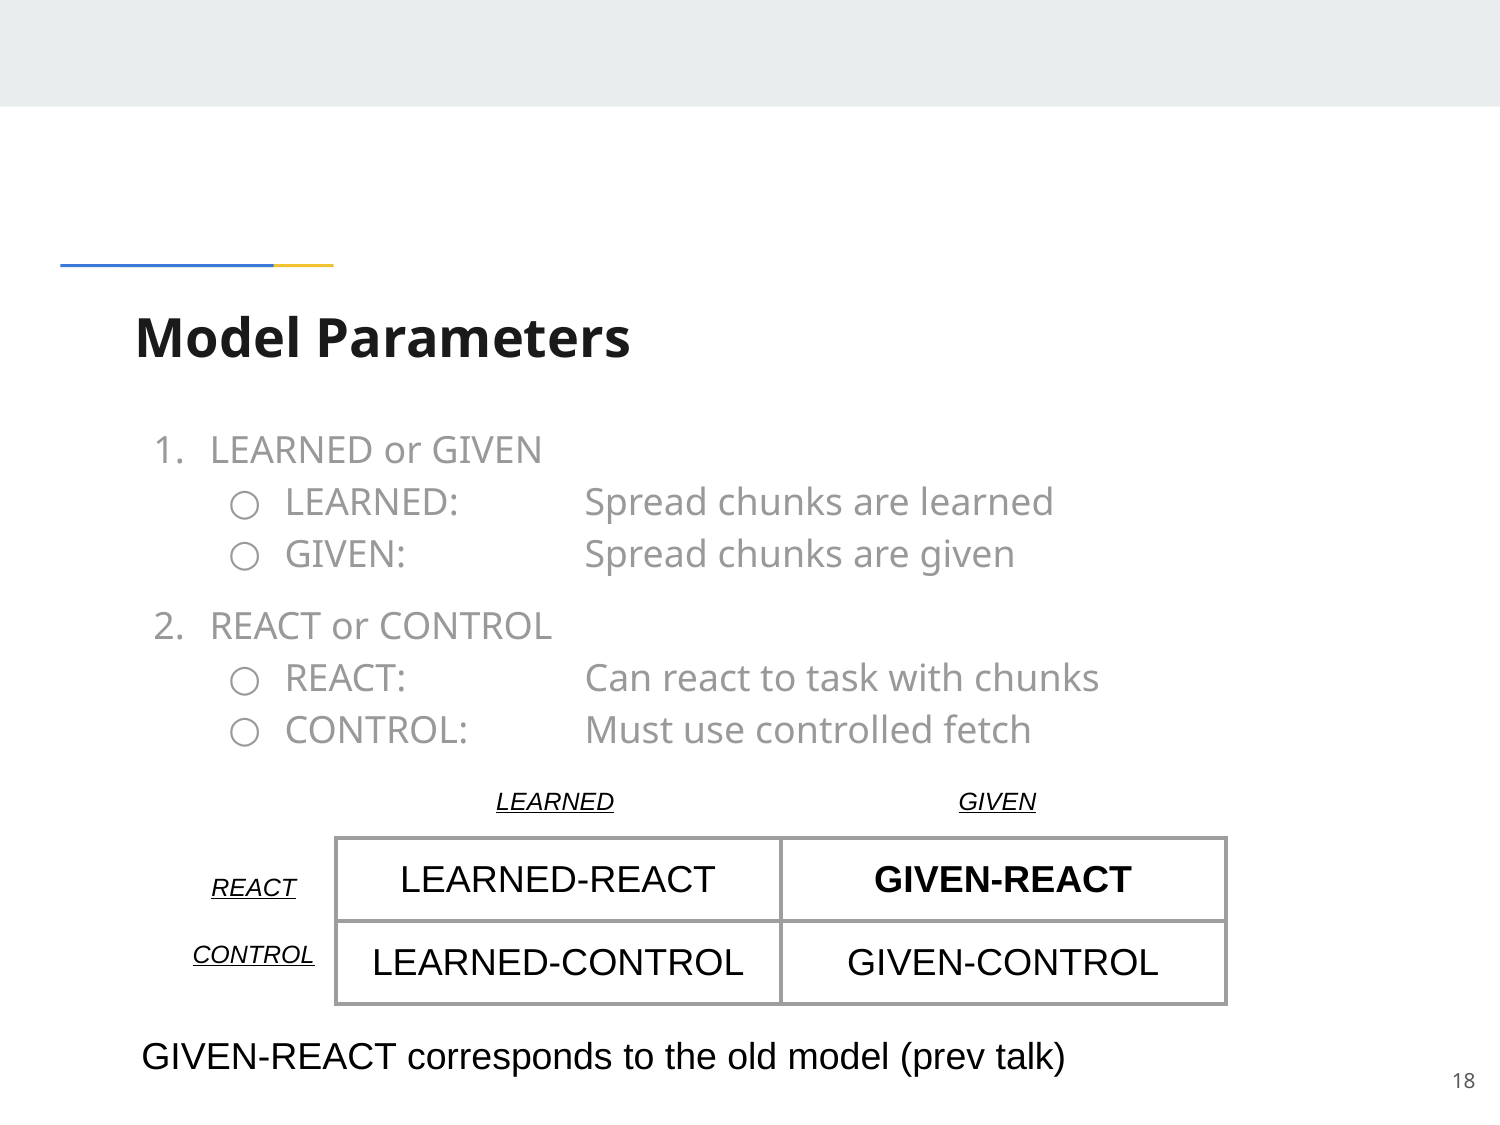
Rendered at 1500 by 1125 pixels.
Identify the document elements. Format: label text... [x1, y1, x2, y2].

table_header GIVEN-REACT [783, 840, 1224, 919]
text_box GIVEN-REACT corresponds to the old model (prev talk) [126, 1016, 1093, 1103]
slide_number ‹#› [1400, 1038, 1491, 1125]
list LEARNED or GIVEN LEARNED: Spread chunks are learned GIVEN: Spread chunks are given REACT or CONTROL REACT: Can react to task with chunks CONTROL: Must use controlled fetch [119, 404, 1381, 900]
text_box LEARNED [419, 770, 692, 836]
table_header LEARNED-REACT [338, 840, 779, 919]
title Model Parameters [119, 288, 1381, 404]
table_cell LEARNED-CONTROL [338, 923, 779, 1002]
table_cell GIVEN-CONTROL [783, 923, 1224, 1002]
text_box CONTROL [171, 923, 334, 991]
text_box GIVEN [861, 770, 1134, 836]
text_box REACT [171, 856, 334, 923]
